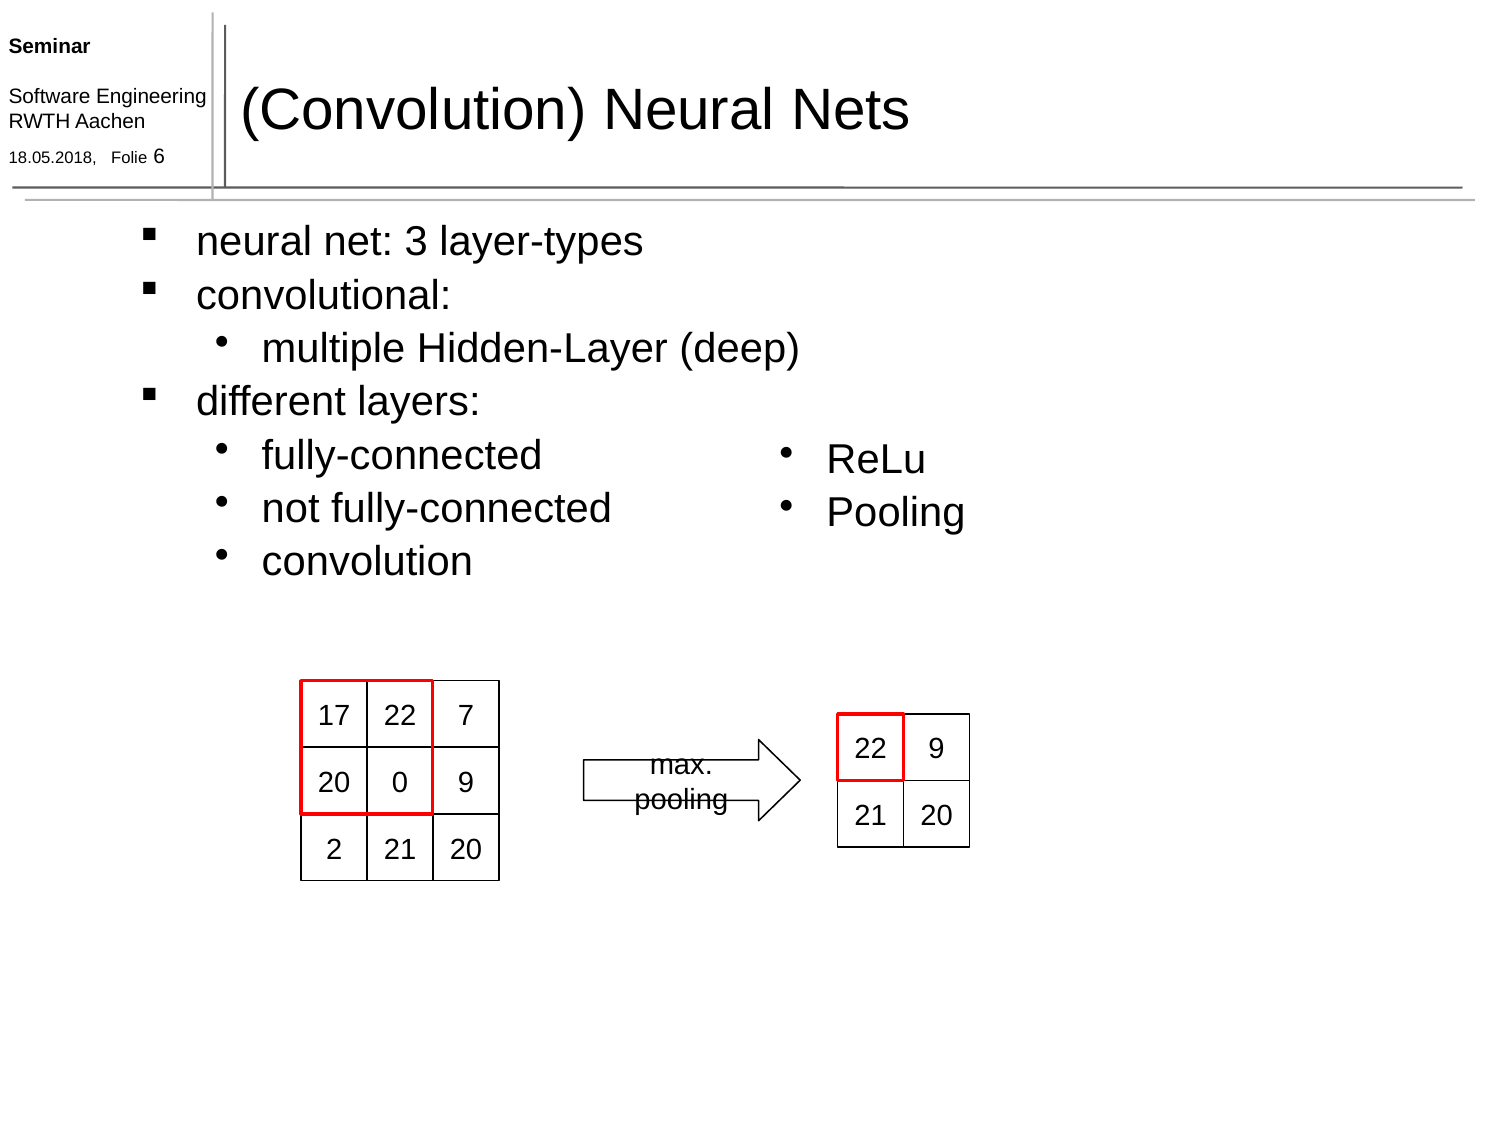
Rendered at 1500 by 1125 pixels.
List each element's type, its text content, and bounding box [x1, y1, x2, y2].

text_box ReLu Pooling [689, 429, 1118, 549]
text_box max. pooling [583, 739, 801, 821]
title (Convolution) Neural Nets [225, 37, 1475, 175]
text_box neural net: 3 layer-types convolutional: multiple Hidden-Layer (deep) different layers: fully-connected not fully-connected convolution [124, 212, 1475, 532]
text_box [837, 713, 970, 848]
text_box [300, 680, 500, 881]
